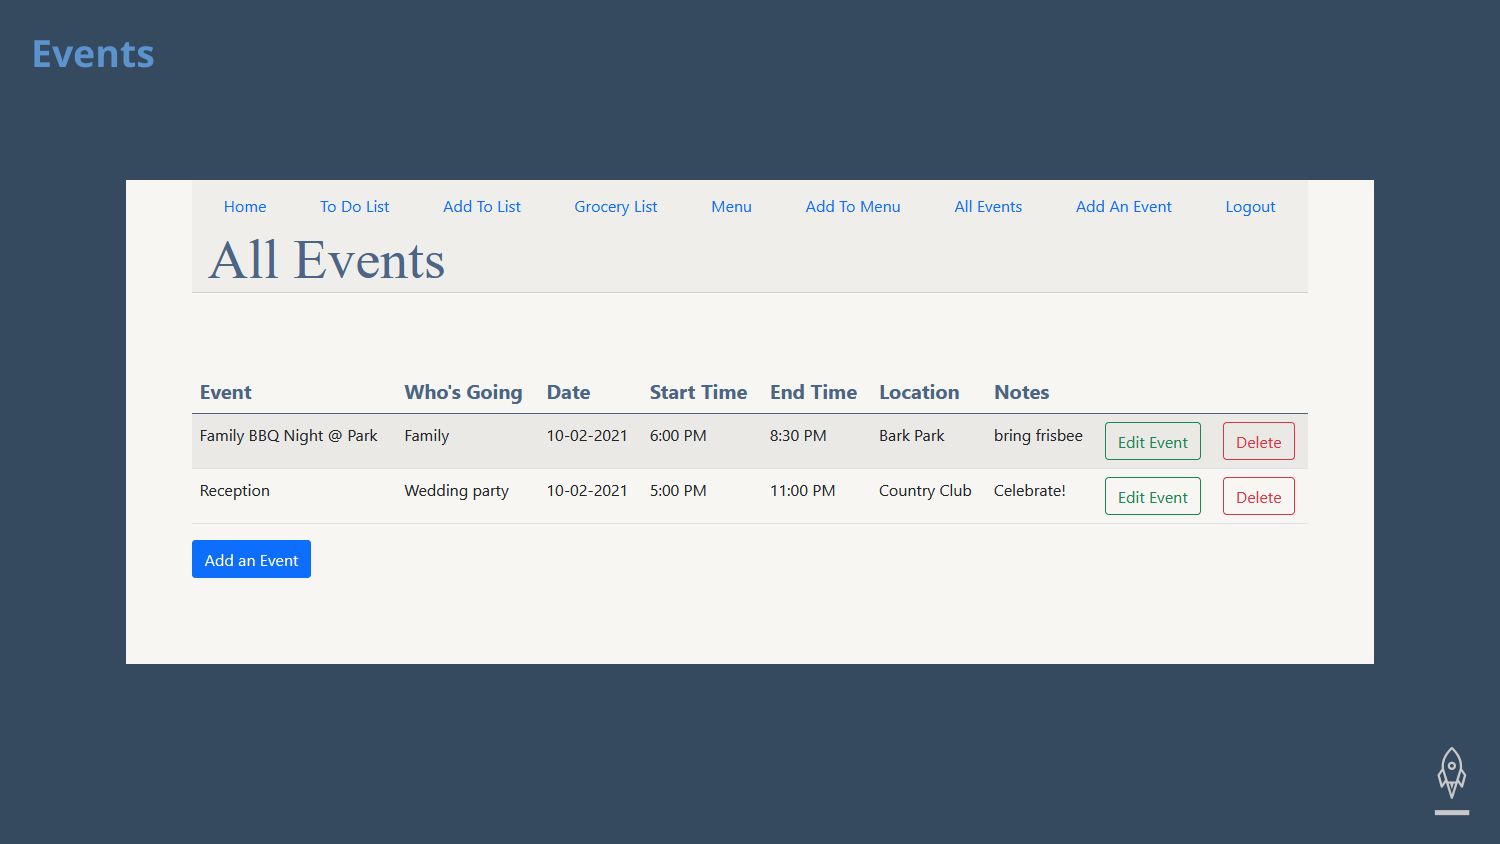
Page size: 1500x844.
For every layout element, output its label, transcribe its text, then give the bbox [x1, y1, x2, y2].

picture [1410, 739, 1494, 823]
title Events [16, 2, 1464, 102]
picture [125, 180, 1375, 664]
